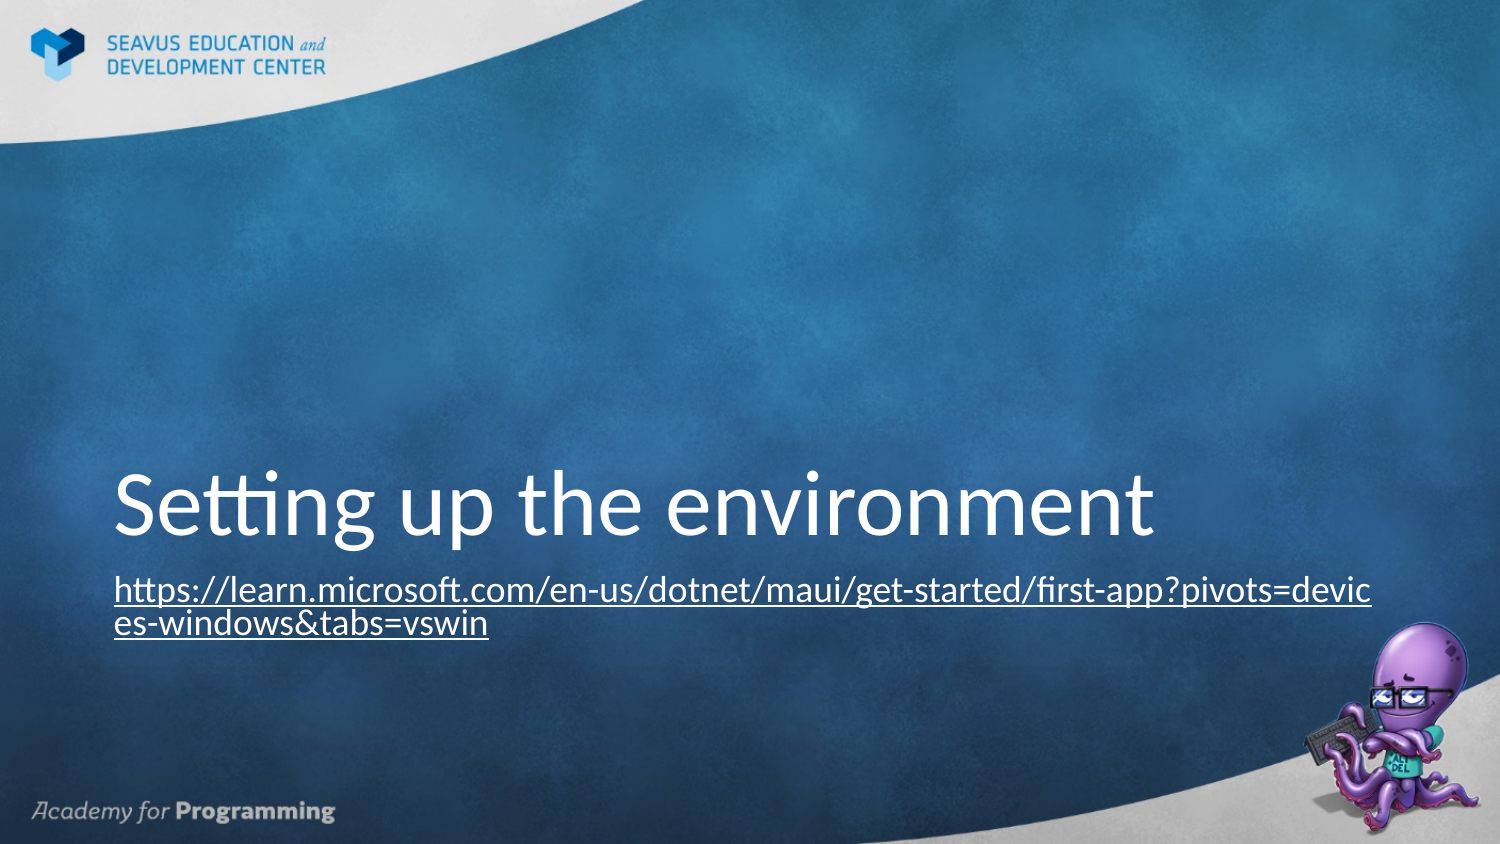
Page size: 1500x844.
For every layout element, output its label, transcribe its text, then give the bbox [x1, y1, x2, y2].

picture [0, 0, 1500, 844]
list https://learn.microsoft.com/en-us/dotnet/maui/get-started/first-app?pivots=devices-windows&tabs=vswin [102, 564, 1397, 750]
title Setting up the environment [102, 210, 1397, 562]
